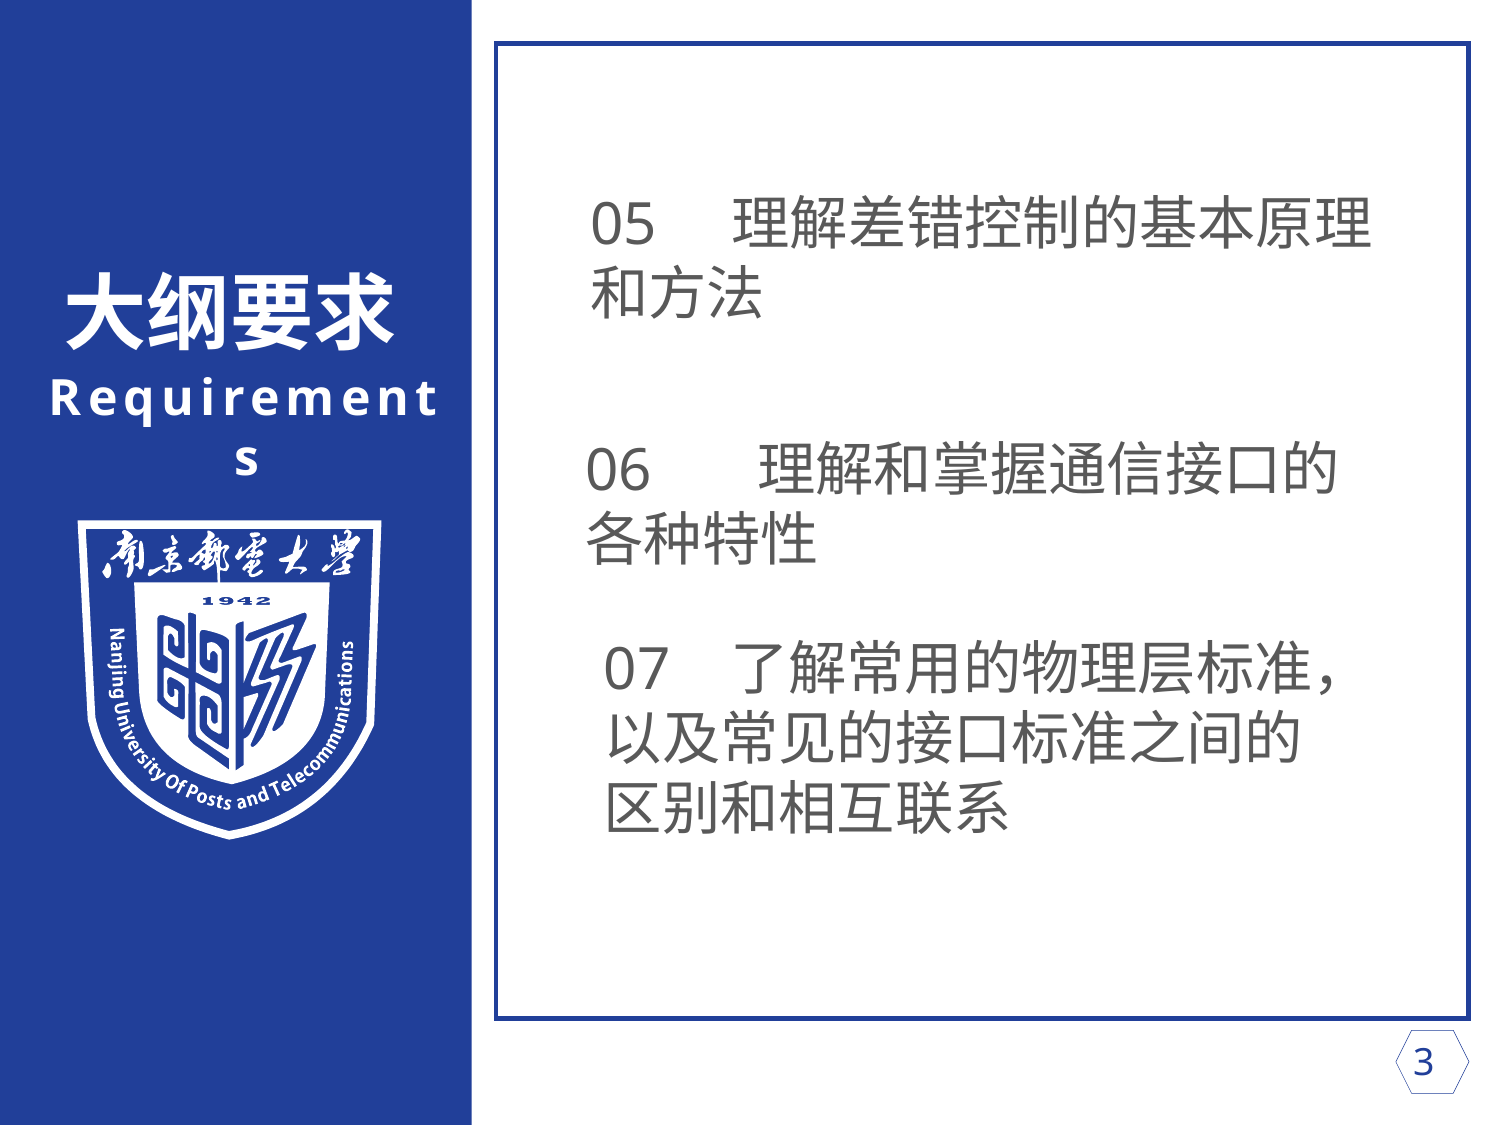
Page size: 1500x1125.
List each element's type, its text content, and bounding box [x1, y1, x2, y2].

text_box [495, 42, 1469, 1019]
text_box 3 [1363, 1030, 1494, 1092]
text_box 07 了解常用的物理层标准，以及常见的接口标准之间的区别和相互联系 [589, 623, 1340, 849]
text_box Requirements [33, 368, 460, 494]
text_box [0, 0, 473, 1125]
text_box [77, 520, 382, 840]
text_box 大纲要求 [0, 253, 461, 368]
